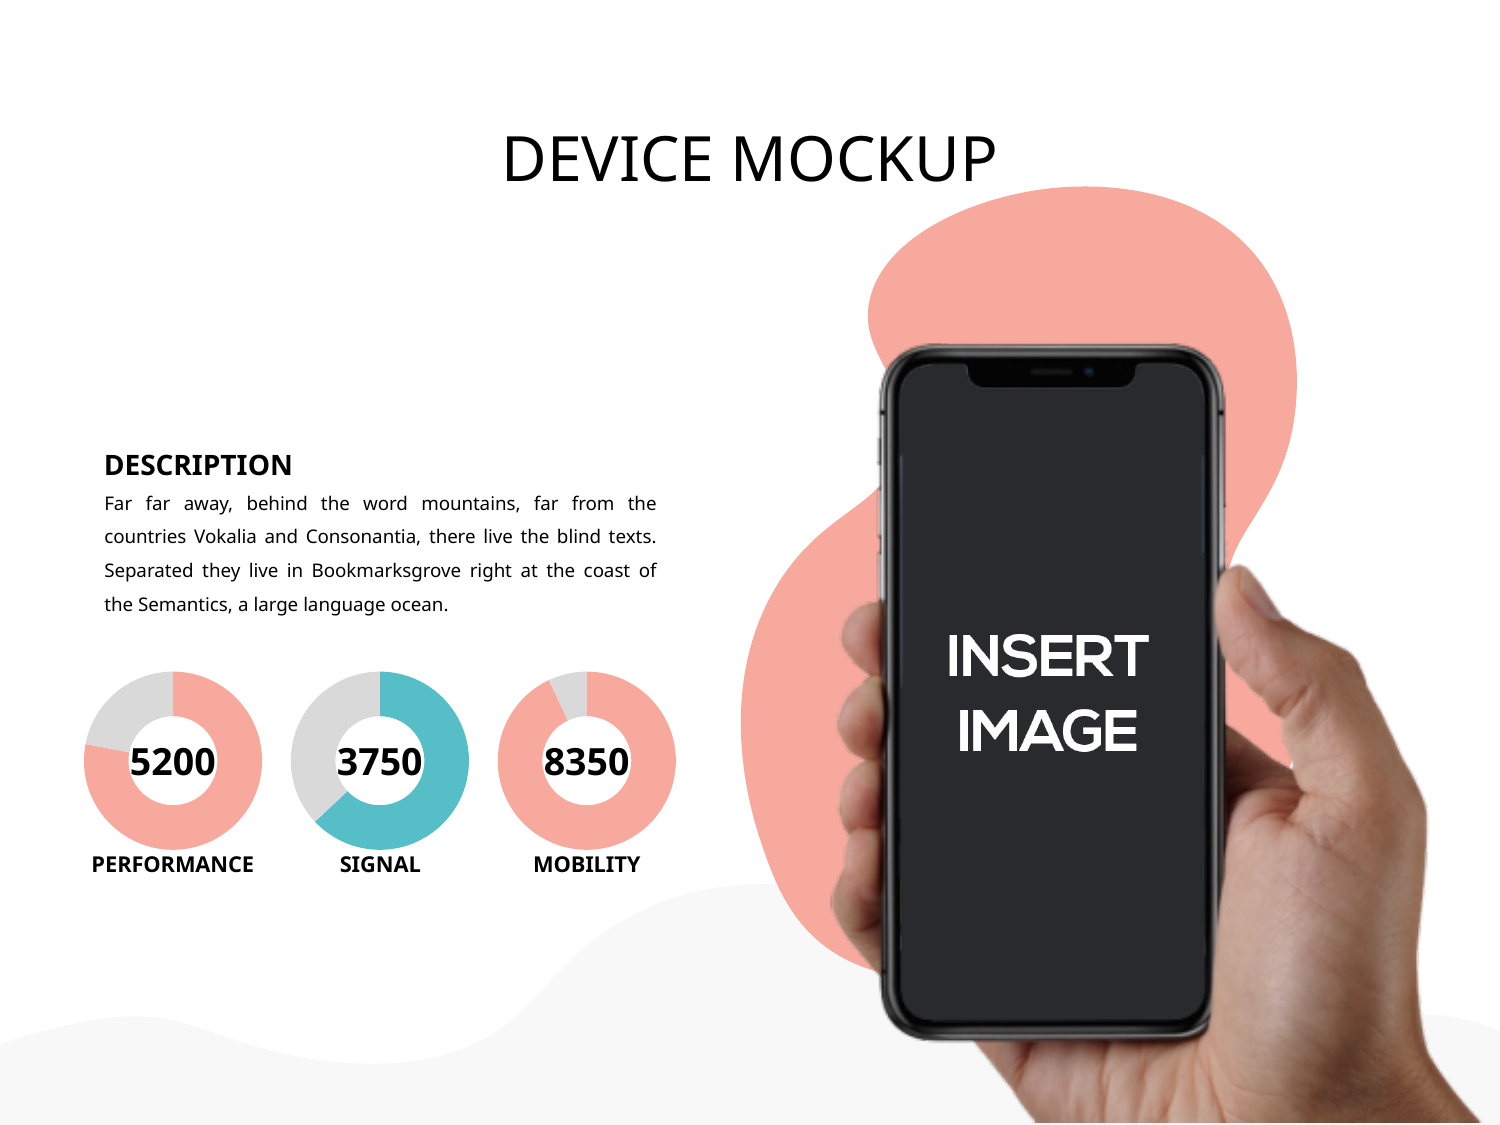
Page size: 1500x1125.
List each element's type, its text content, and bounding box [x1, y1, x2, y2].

chart [494, 660, 680, 862]
text_box SIGNAL [324, 862, 330, 884]
text_box Far far away, behind the word mountains, far from the countries Vokalia and Consonantia, there live the blind texts. Separated they live in Bookmarksgrove right at the coast of the Semantics, a large language ocean. [89, 472, 330, 623]
chart [80, 660, 266, 862]
text_box DESCRIPTION [89, 439, 330, 472]
chart [287, 660, 473, 862]
title DEVICE MOCKUP [299, 103, 1201, 203]
text_box PERFORMANCE [76, 842, 270, 884]
picture [330, 296, 1500, 1123]
text_box [870, 203, 1281, 296]
